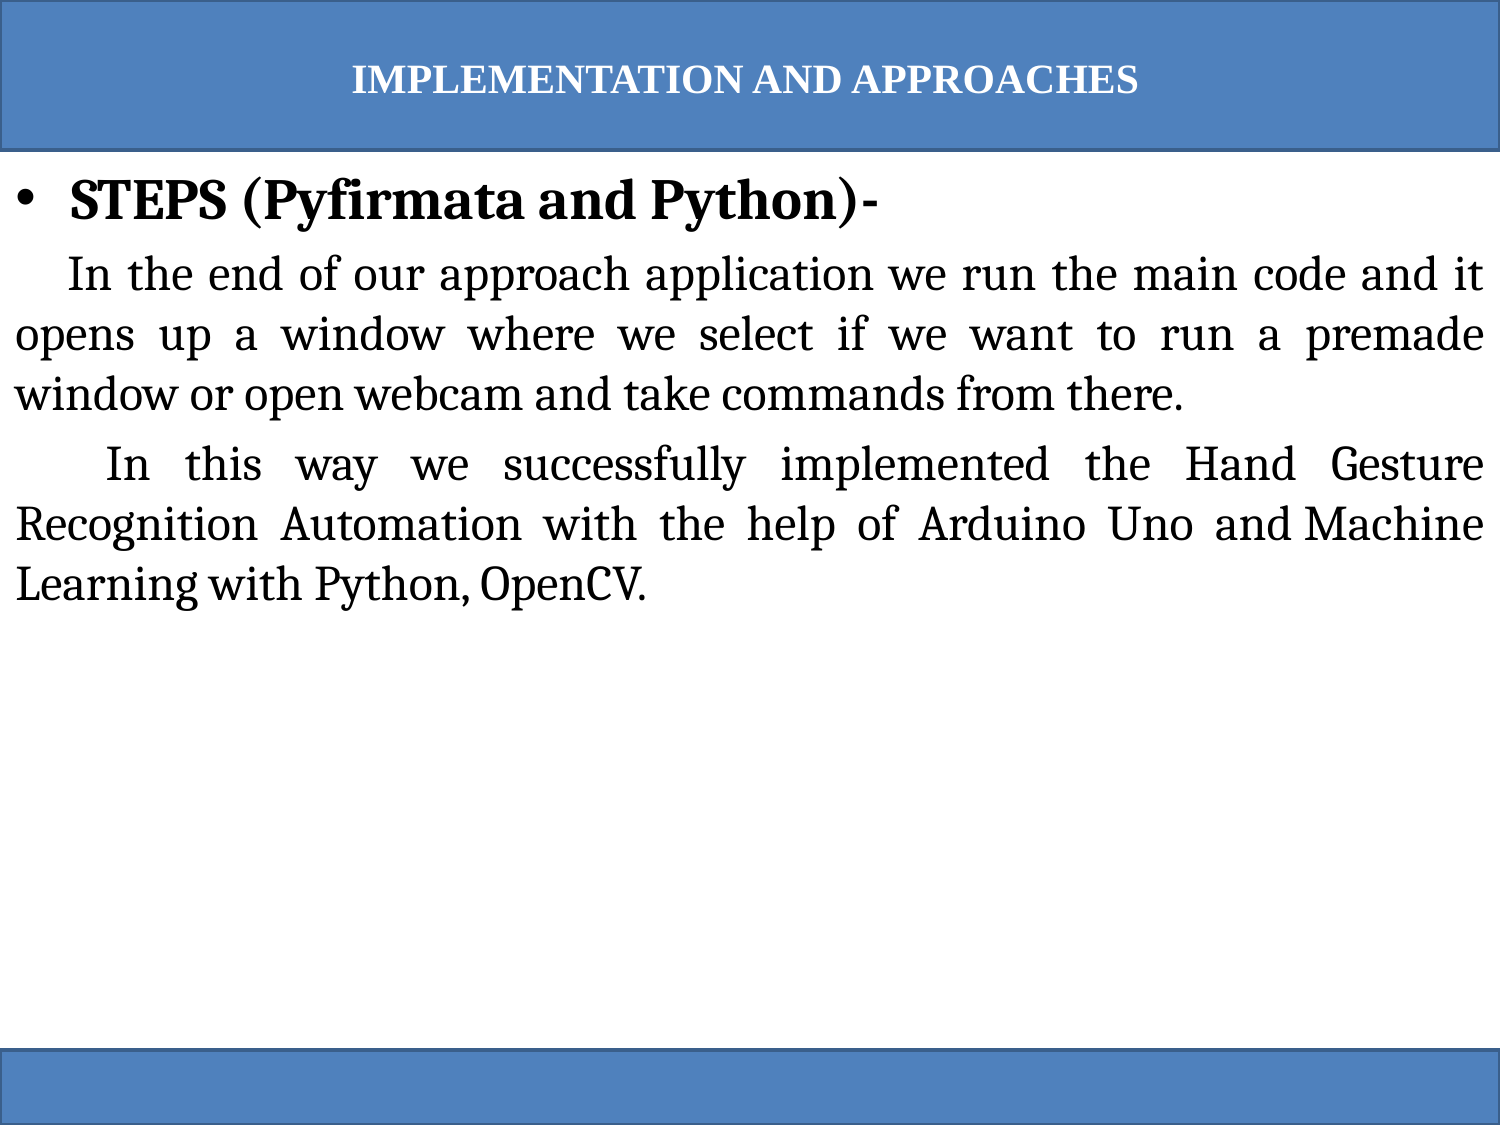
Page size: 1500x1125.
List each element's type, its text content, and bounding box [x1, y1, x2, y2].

title IMPLEMENTATION AND APPROACHES [44, 1, 1447, 153]
list STEPS (Pyfirmata and Python)- In the end of our approach application we run the main code and it opens up a window where we select if we want to run a premade window or open webcam and take commands from there. In this way we successfully implemented the Hand Gesture Recognition Automation with the help of Arduino Uno and Machine Learning with Python, OpenCV. [0, 153, 1500, 1047]
